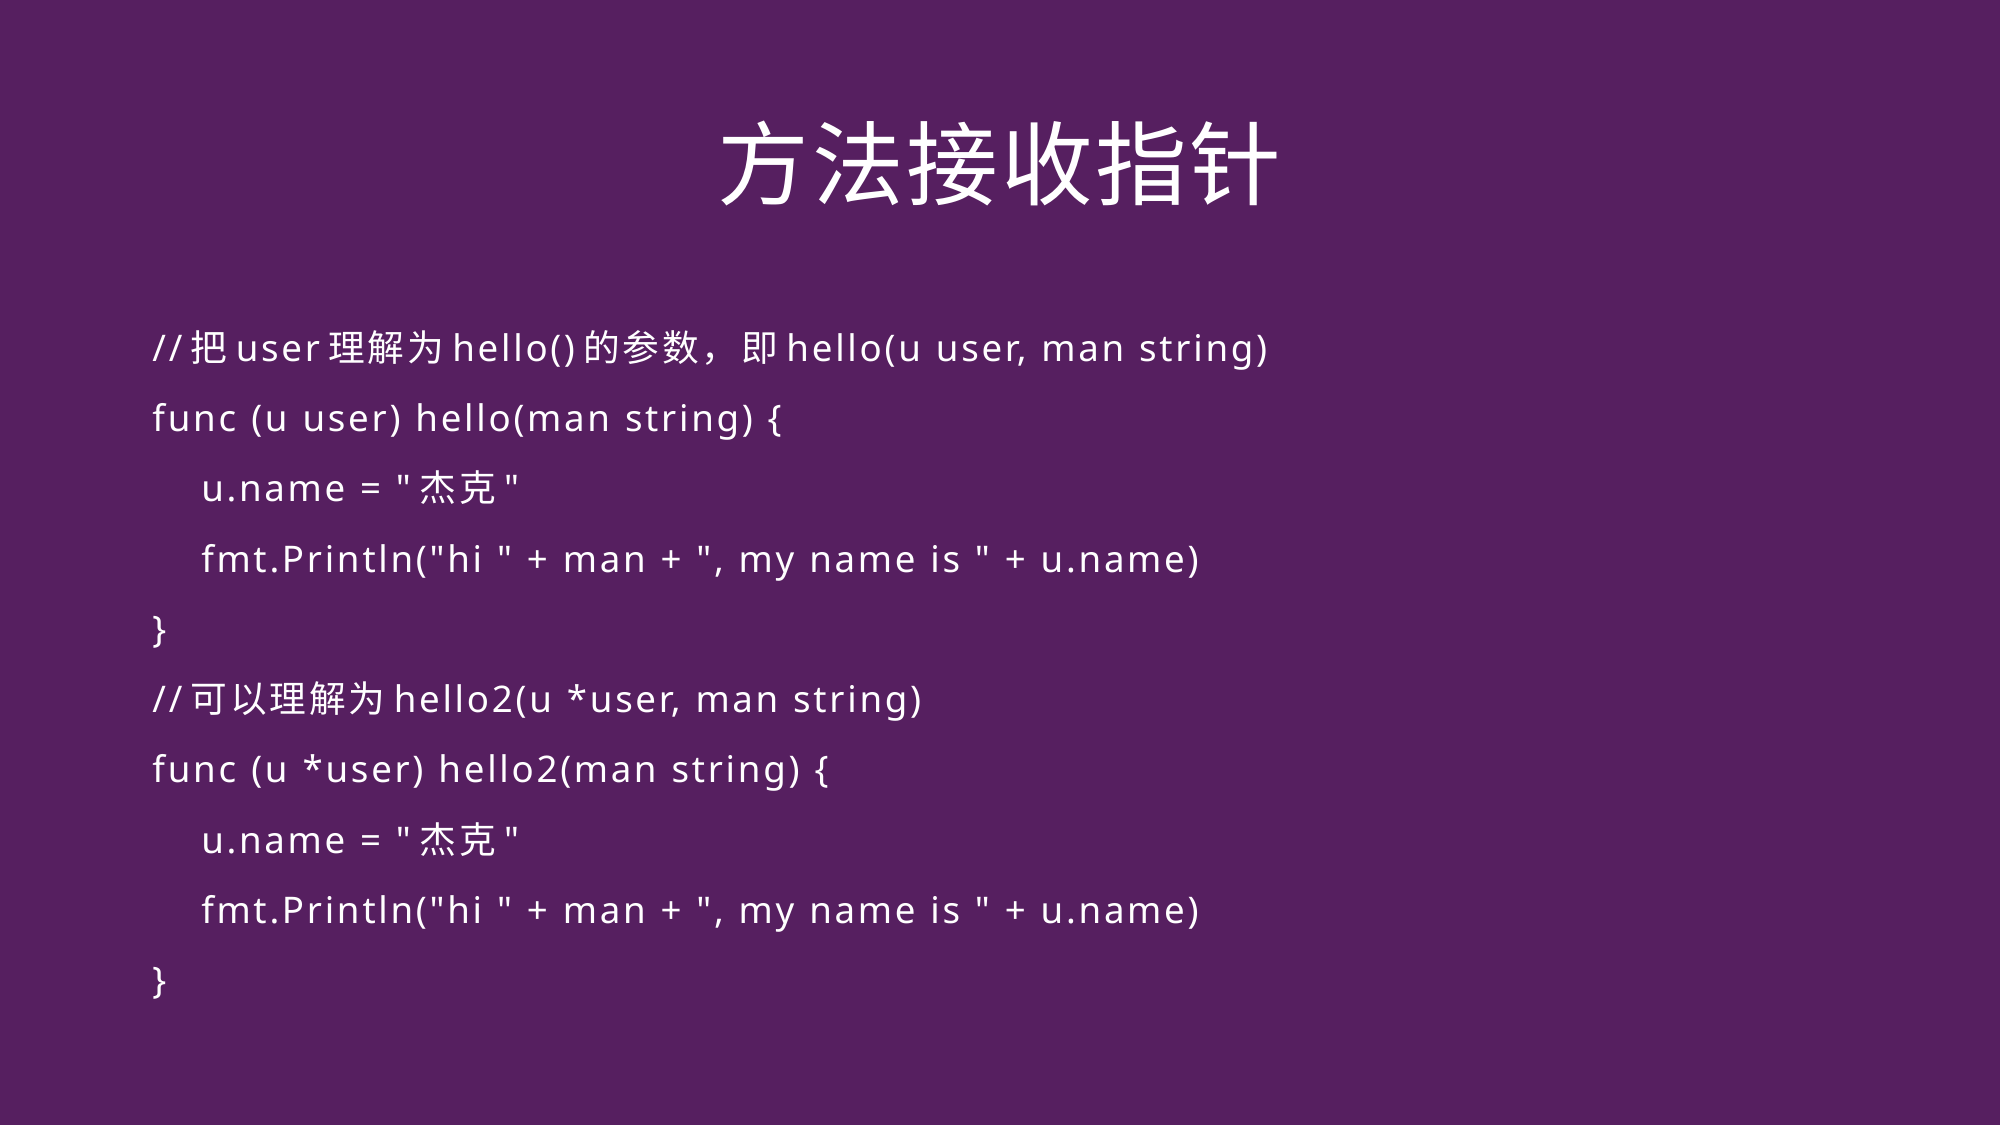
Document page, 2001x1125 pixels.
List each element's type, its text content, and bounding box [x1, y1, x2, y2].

title 方法接收指针 [137, 59, 1863, 278]
list //把user理解为hello()的参数，即hello(u user, man string) func (u user) hello(man string) { u.name = "杰克" fmt.Println("hi " + man + ", my name is " + u.name) } //可以理解为hello2(u *user, man string) func (u *user) hello2(man string) { u.name = "杰克" fmt.Println("hi " + man + ", my name is " + u.name) } [137, 299, 1863, 1014]
